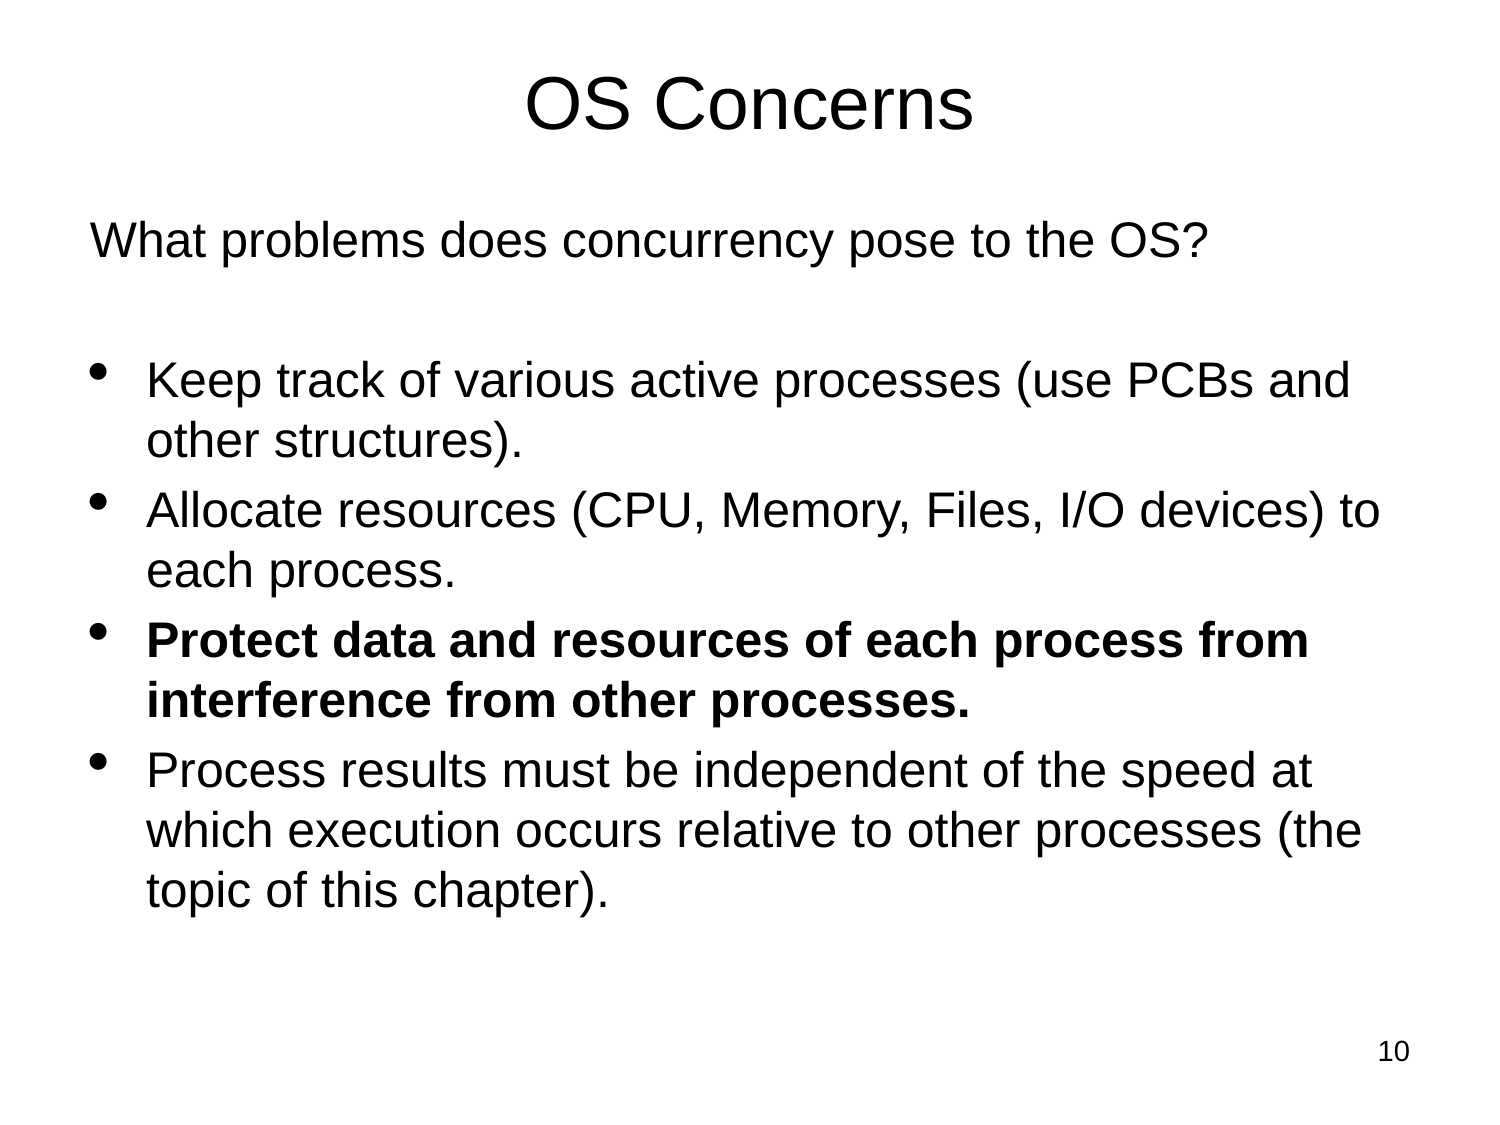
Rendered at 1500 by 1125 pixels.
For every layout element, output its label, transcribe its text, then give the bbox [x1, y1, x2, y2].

text_box What problems does concurrency pose to the OS? Keep track of various active processes (use PCBs and other structures). Allocate resources (CPU, Memory, Files, I/O devices) to each process. Protect data and resources of each process from interference from other processes. Process results must be independent of the speed at which execution occurs relative to other processes (the topic of this chapter). [75, 200, 1425, 1100]
text_box OS Concerns [75, 12, 1425, 188]
